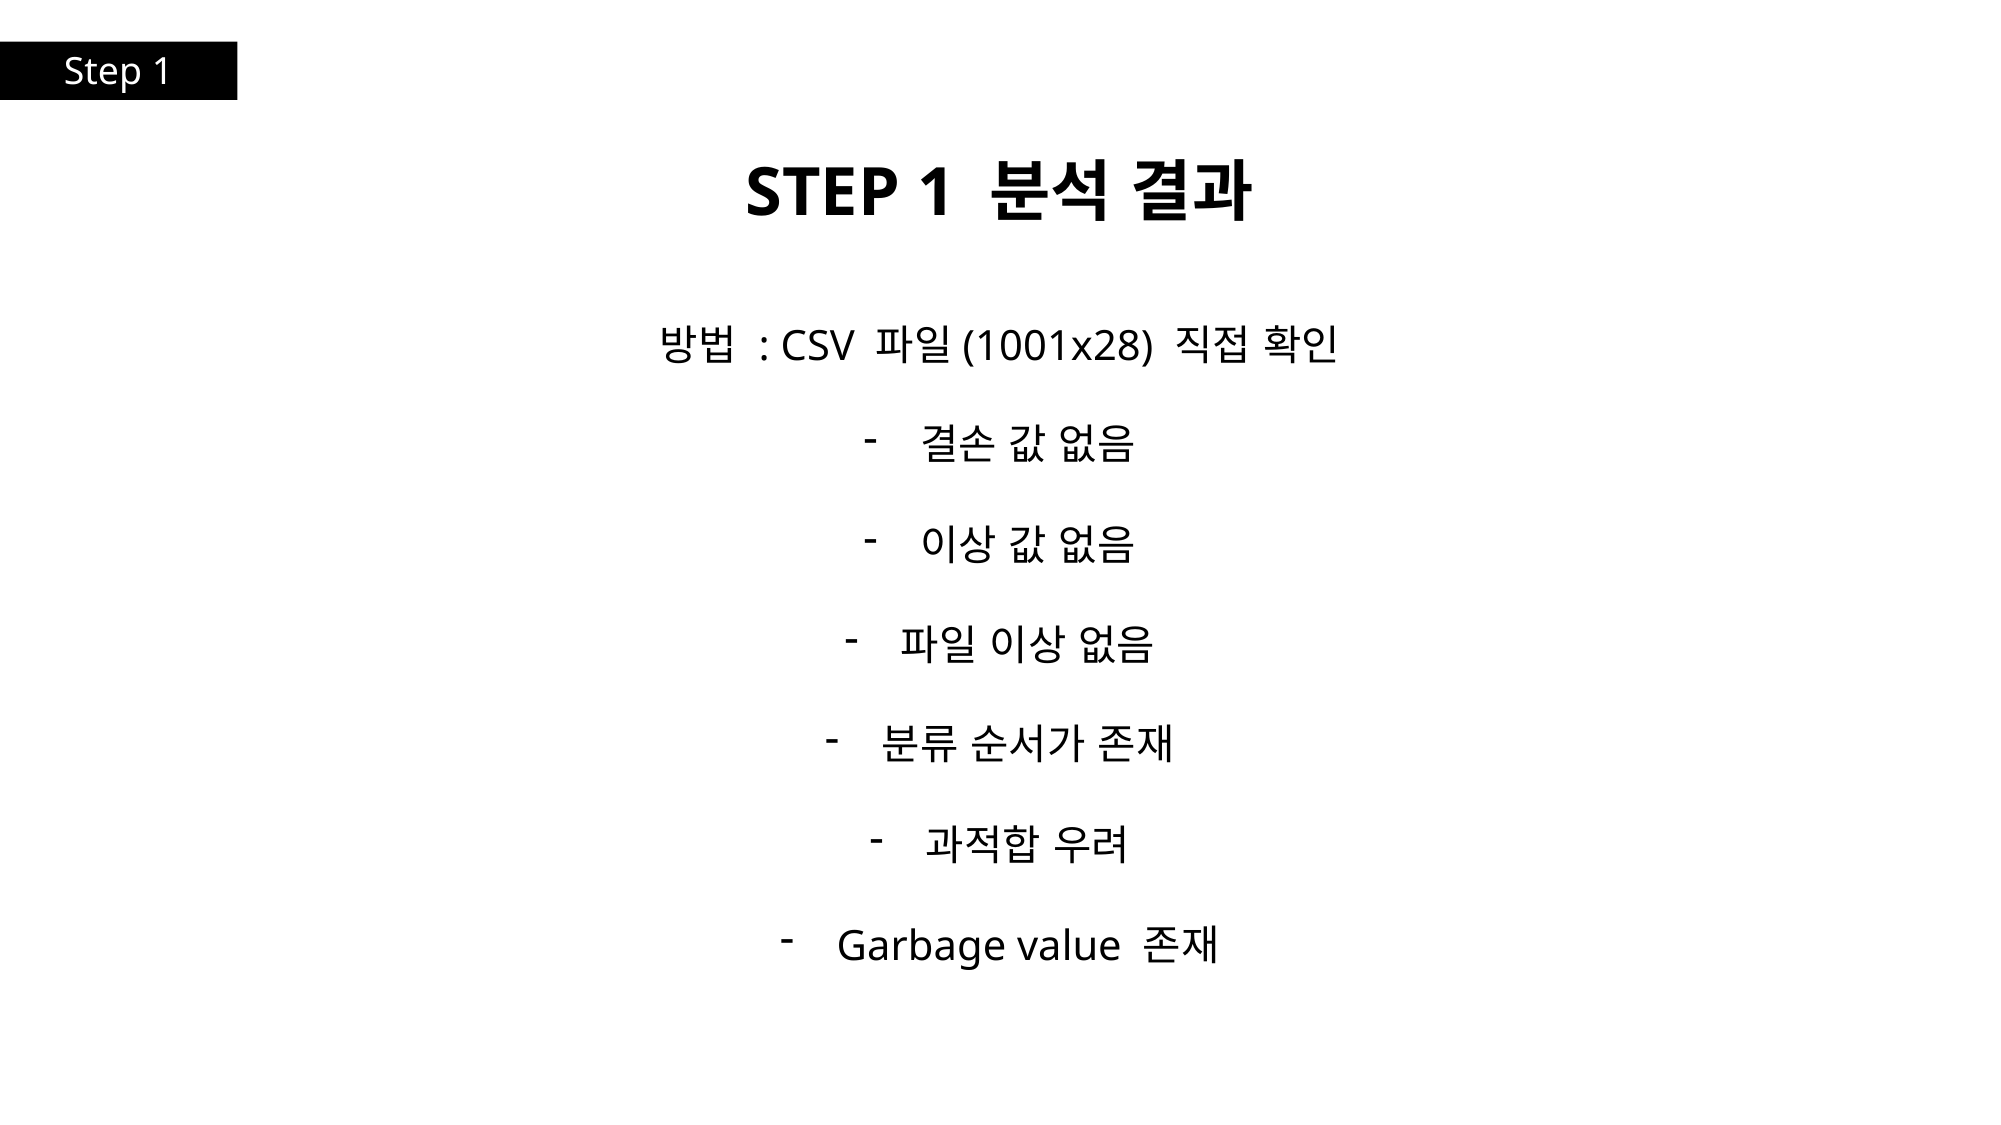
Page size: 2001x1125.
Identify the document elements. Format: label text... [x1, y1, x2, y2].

text_box STEP 1 분석 결과 방법 : CSV 파일(1001x28) 직접 확인 결손 값 없음 이상 값 없음 파일 이상 없음 분류 순서가 존재 과적합 우려 Garbage value 존재 [590, 140, 1409, 976]
text_box Step 1 [0, 40, 238, 100]
